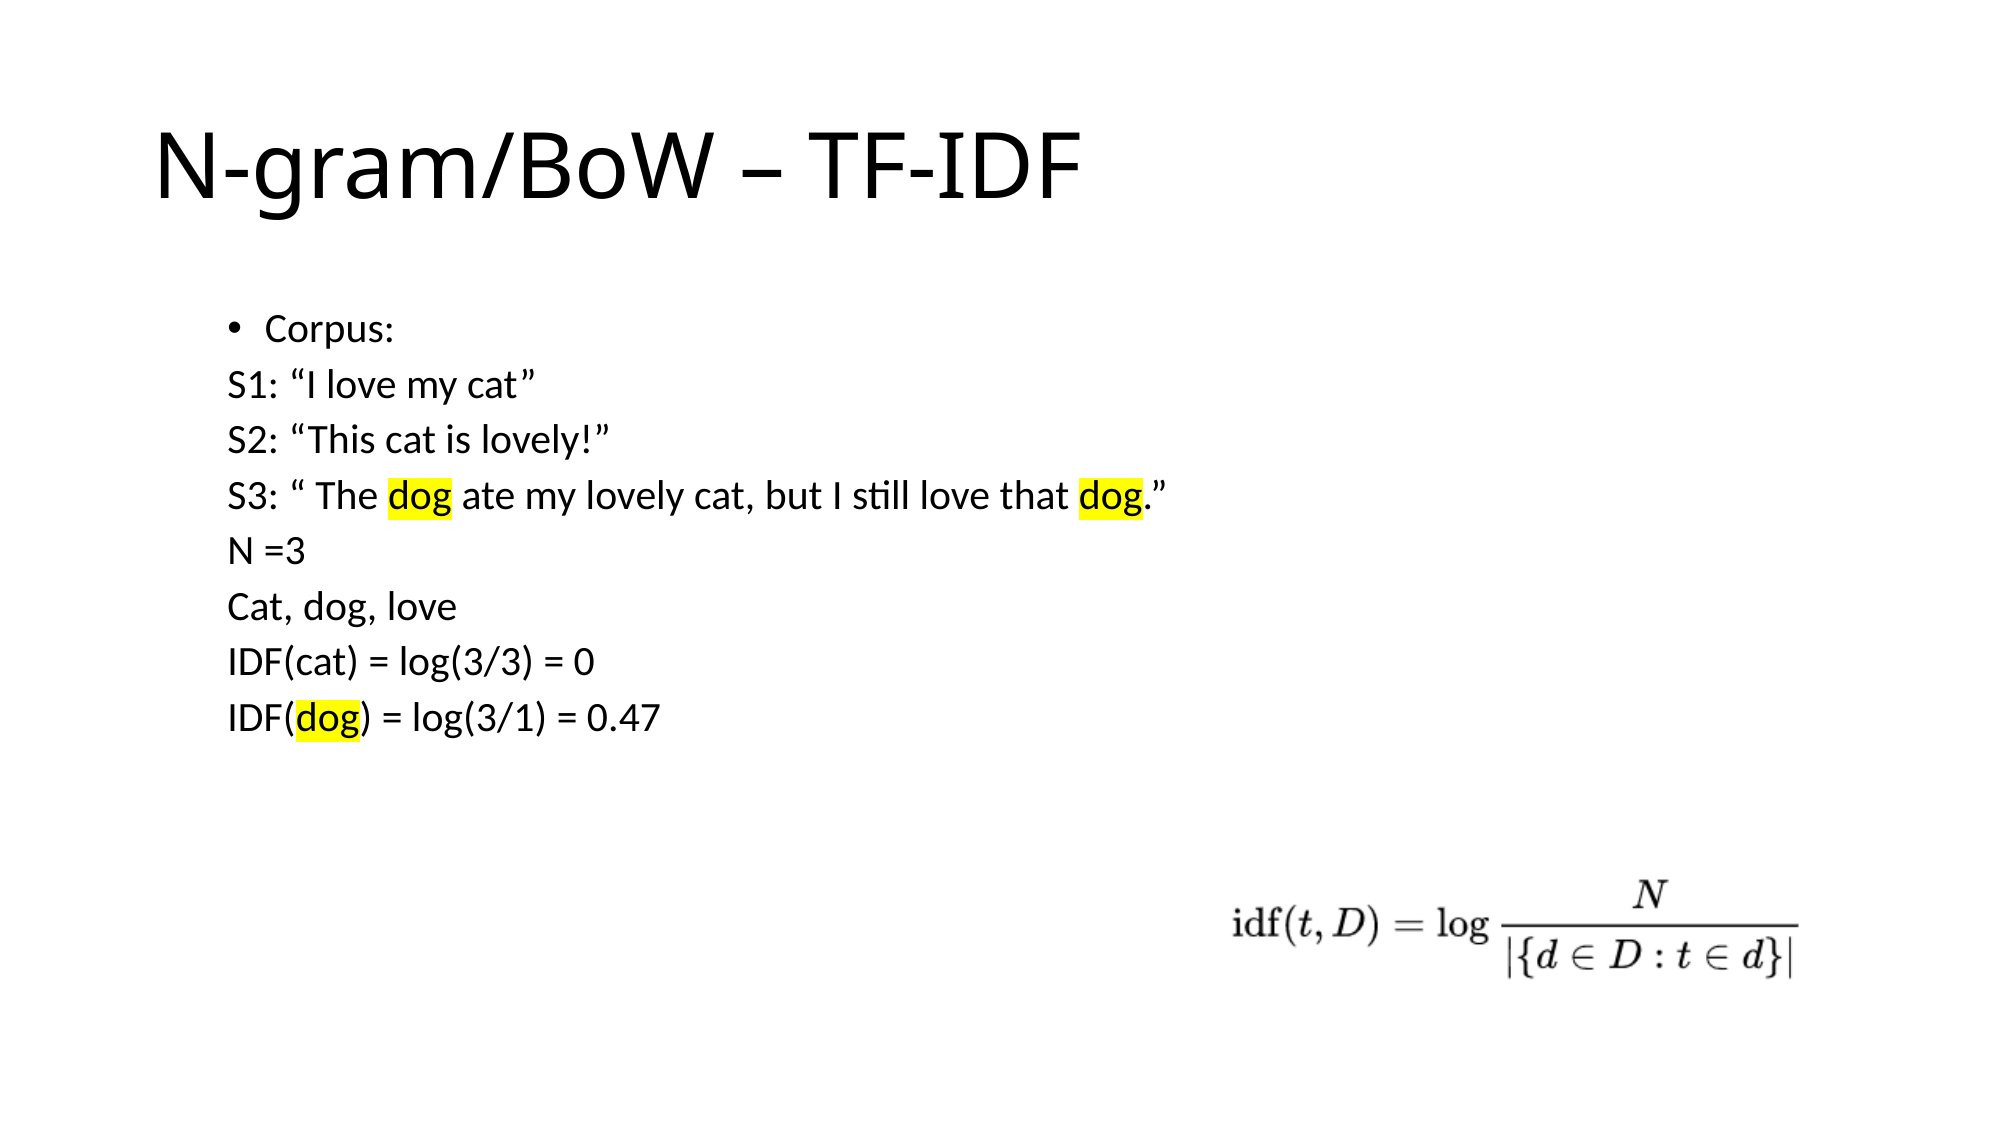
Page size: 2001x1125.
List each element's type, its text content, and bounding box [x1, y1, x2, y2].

title N-gram/BoW – TF-IDF [137, 59, 1863, 278]
picture [1198, 850, 1838, 1014]
list Corpus: S1: “I love my cat” S2: “This cat is lovely!” S3: “ The dog ate my lovely cat, but I still love that dog.” N =3 Cat, dog, love IDF(cat) = log(3/3) = 0 IDF(dog) = log(3/1) = 0.47 [137, 299, 1863, 1014]
